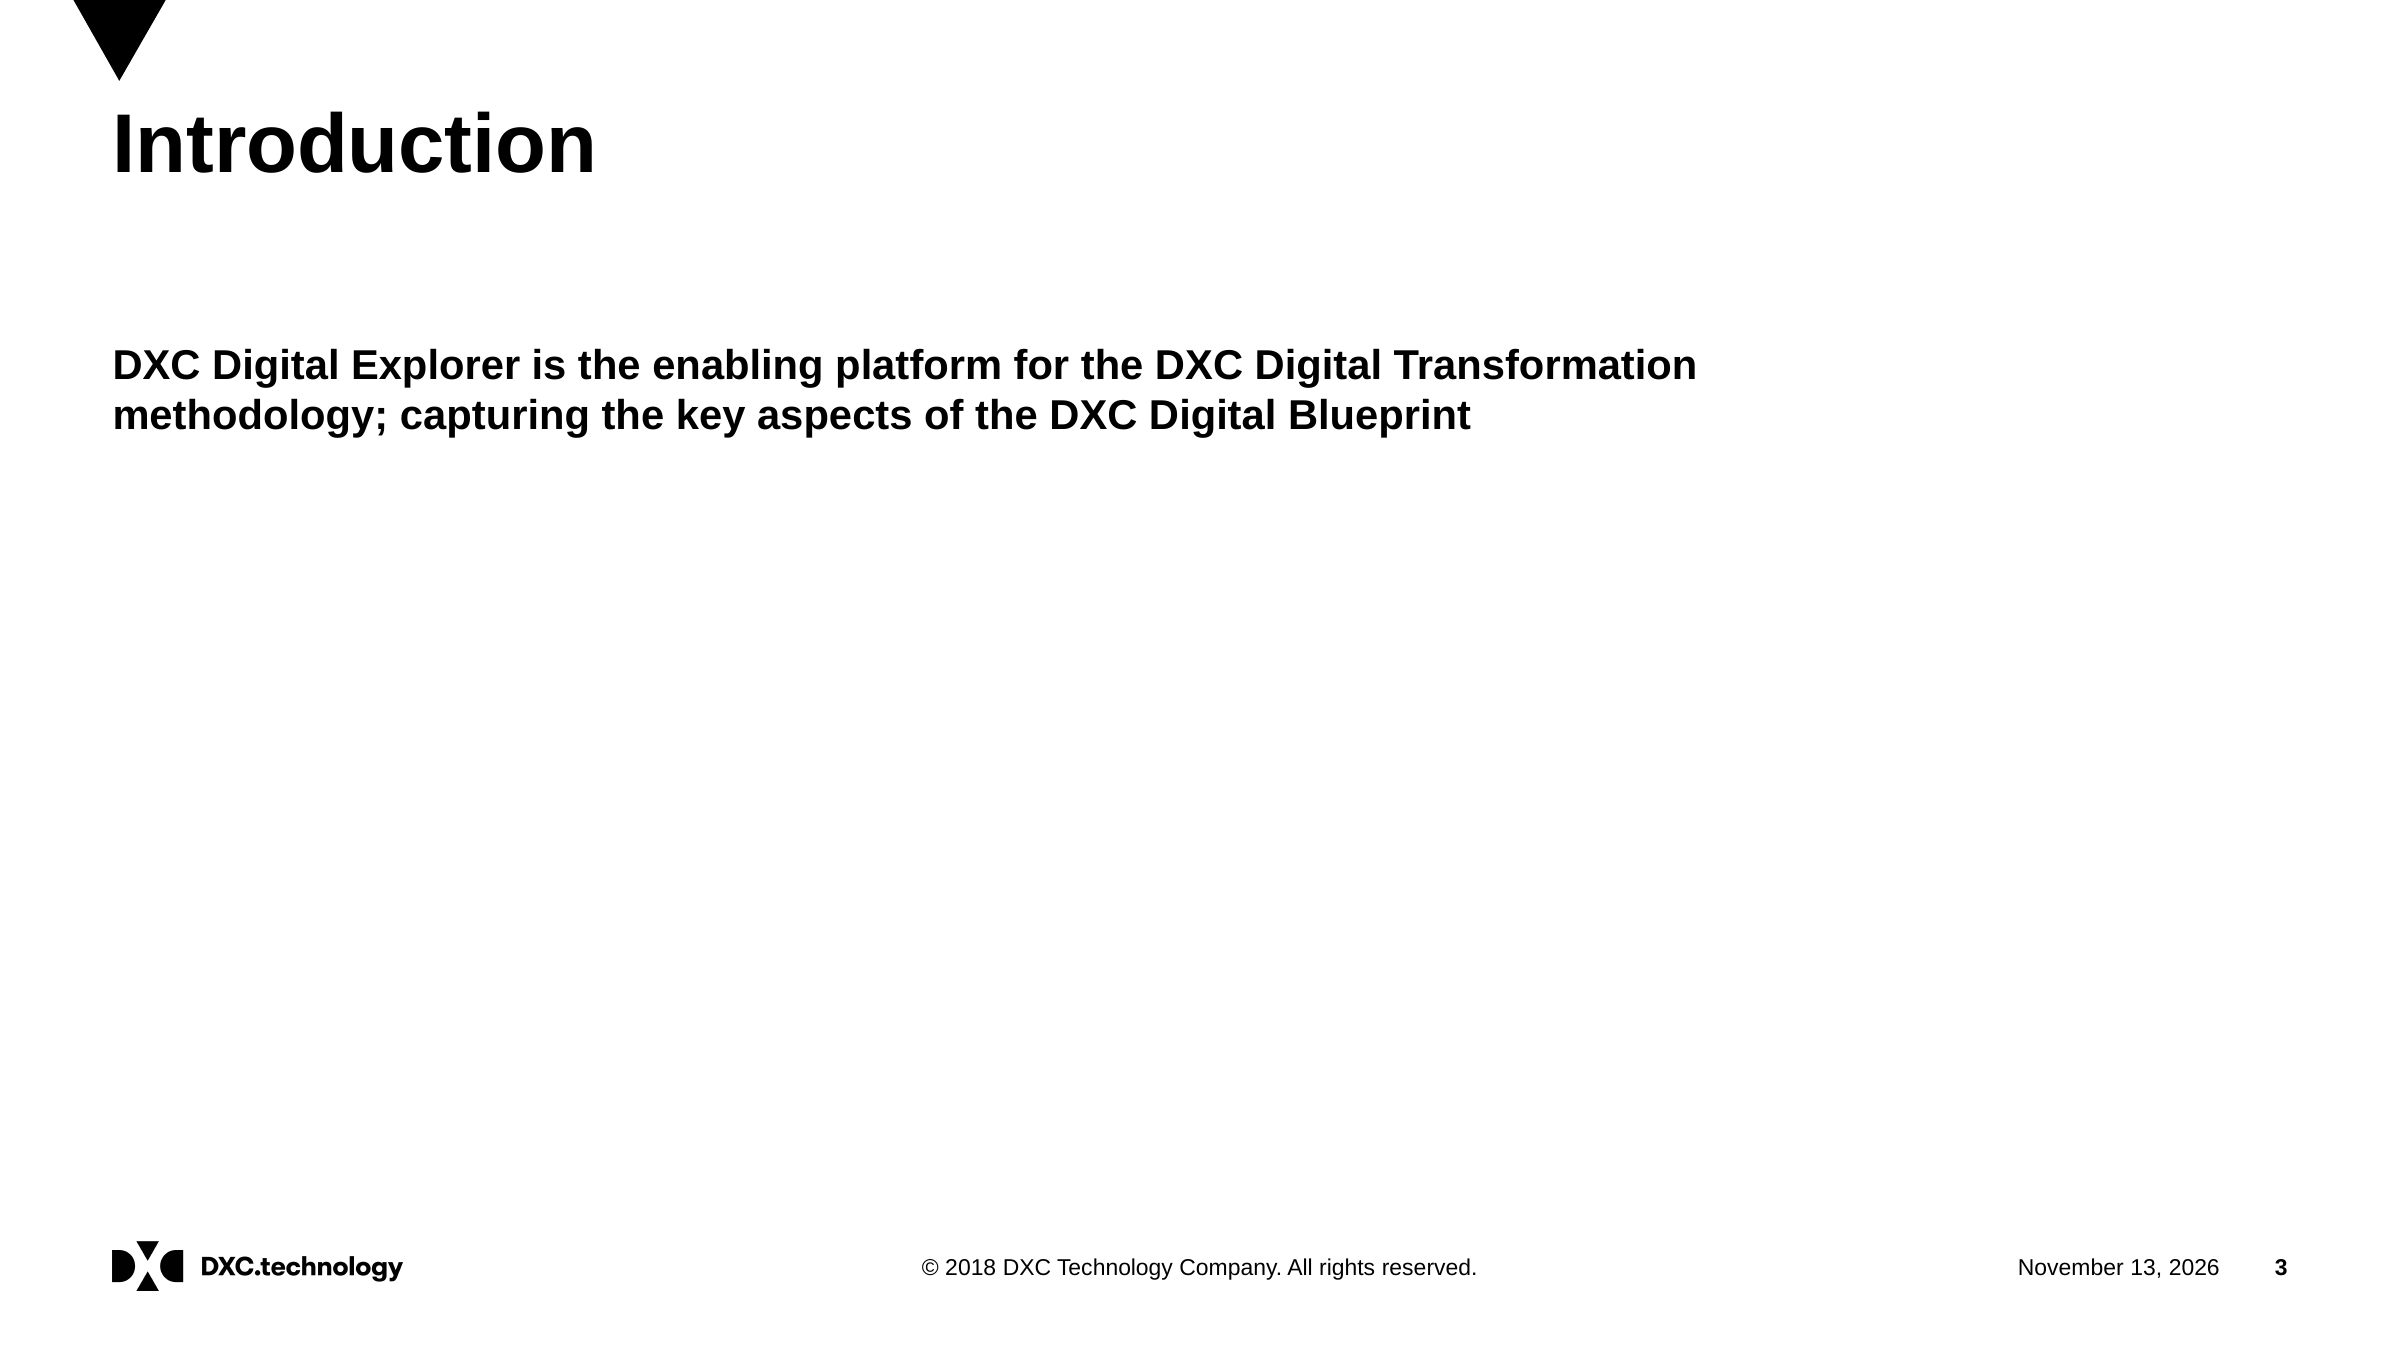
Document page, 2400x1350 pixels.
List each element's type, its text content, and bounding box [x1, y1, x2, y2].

list DXC Digital Explorer is the enabling platform for the DXC Digital Transformation methodology; capturing the key aspects of the DXC Digital Blueprint [112, 337, 1950, 1178]
title Introduction [112, 104, 2288, 338]
